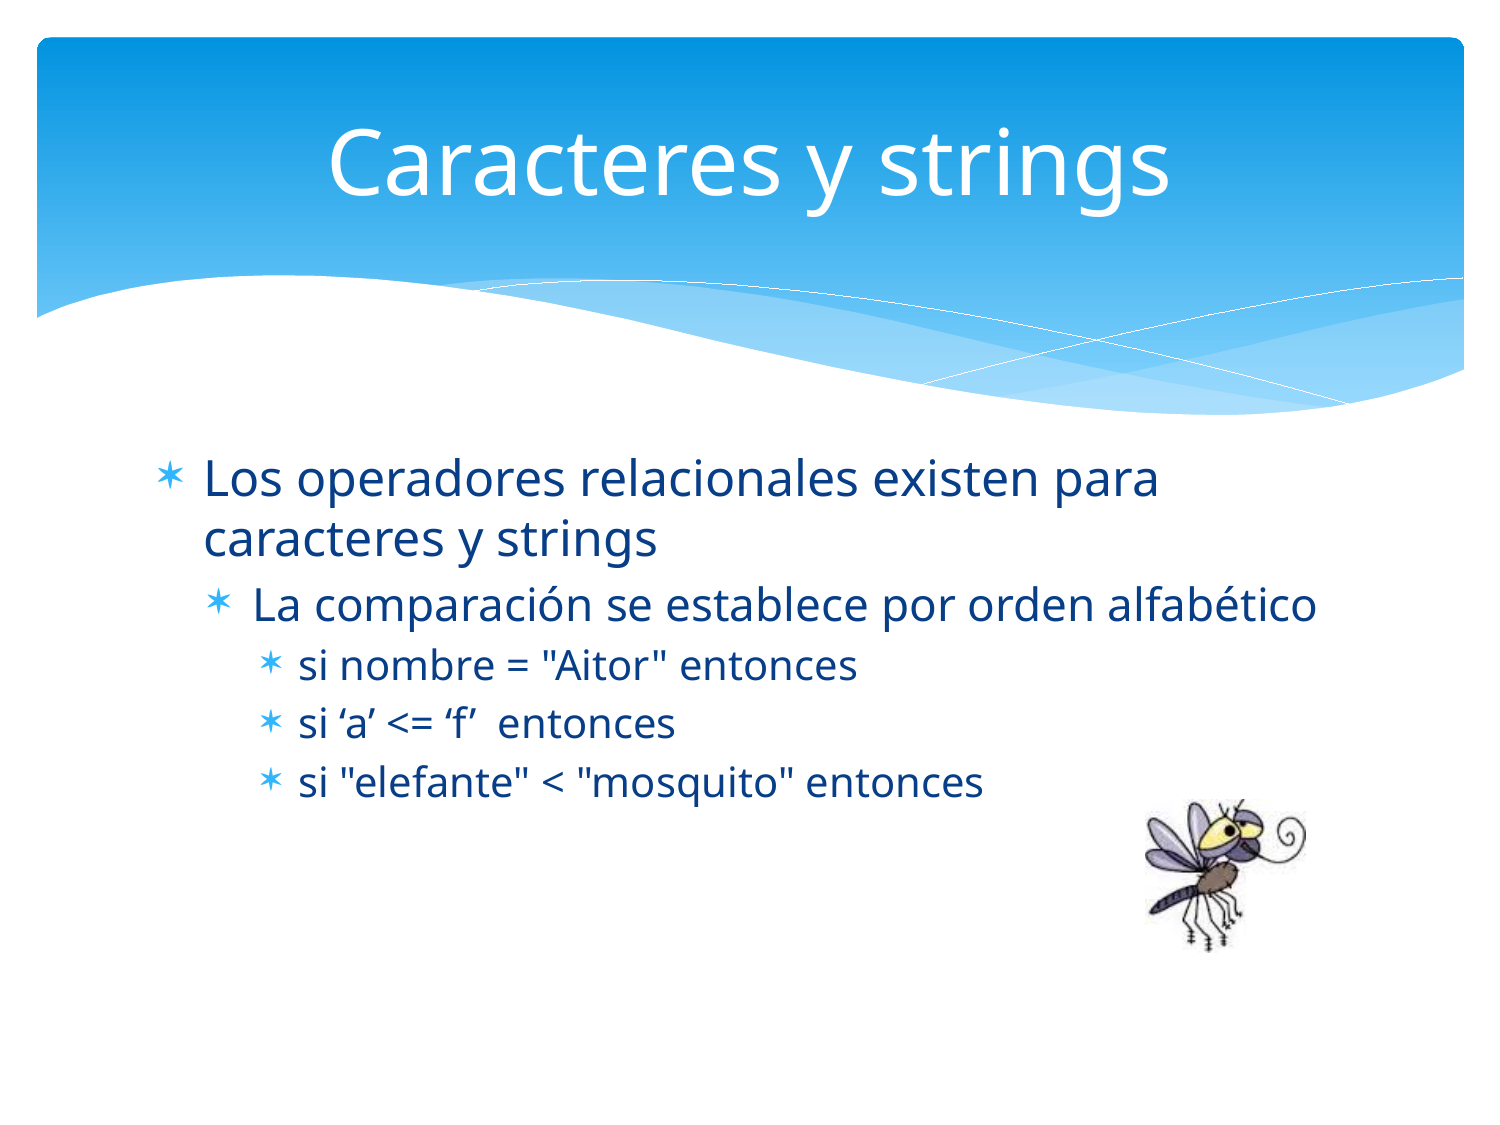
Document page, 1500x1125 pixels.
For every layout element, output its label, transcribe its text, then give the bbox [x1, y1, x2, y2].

picture [1145, 798, 1306, 953]
list Los operadores relacionales existen para caracteres y strings La comparación se establece por orden alfabético si nombre = "Aitor" entonces si ‘a’ <= ‘f’ entonces si "elefante" < "mosquito" entonces [143, 438, 1359, 1005]
title Caracteres y strings [75, 55, 1425, 261]
